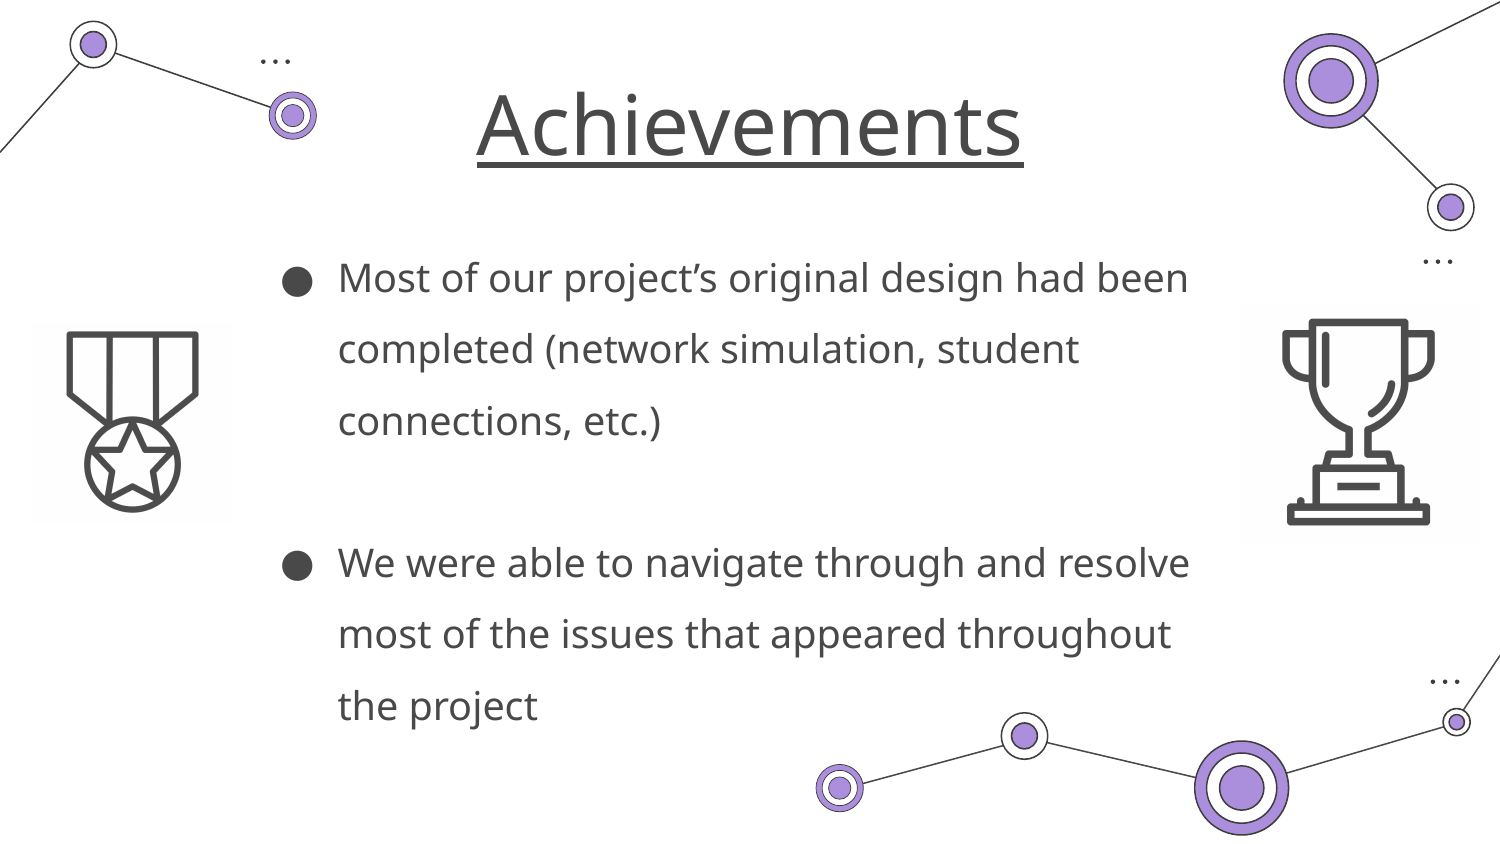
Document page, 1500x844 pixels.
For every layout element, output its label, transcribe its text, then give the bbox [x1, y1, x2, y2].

picture [32, 321, 233, 522]
title Achievements [344, 56, 1157, 153]
list Most of our project’s original design had been completed (network simulation, student connections, etc.) We were able to navigate through and resolve most of the issues that appeared throughout the project [247, 203, 1253, 754]
picture [1238, 301, 1479, 542]
